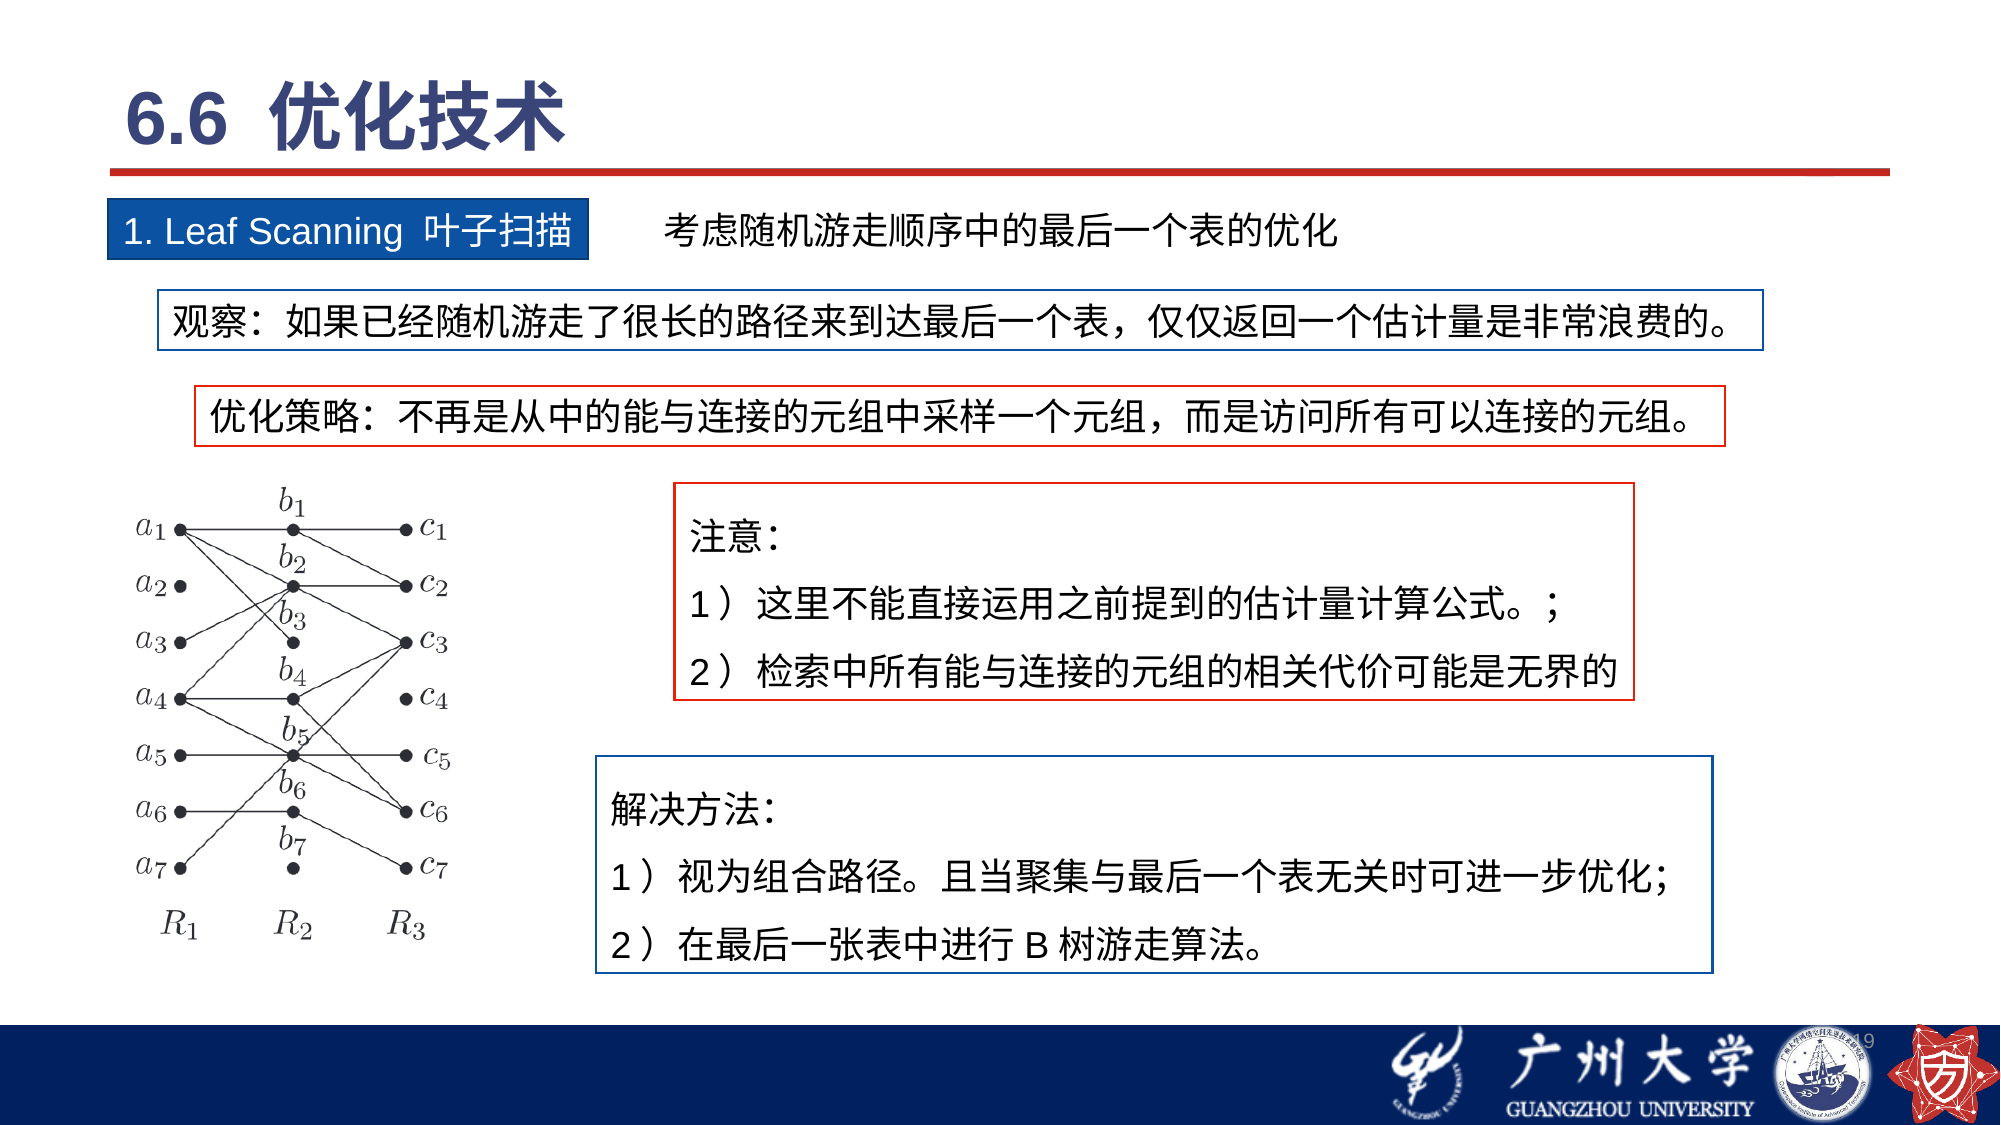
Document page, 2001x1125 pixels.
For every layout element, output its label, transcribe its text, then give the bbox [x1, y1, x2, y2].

text_box 考虑随机游走顺序中的最后一个表的优化 [648, 199, 1354, 259]
title 6.6 优化技术 [109, 0, 1890, 169]
picture [1378, 1013, 2001, 1125]
slide_number 19 [1412, 1022, 1890, 1057]
text_box 解决方法： 1）视为组合路径。且当聚集与最后一个表无关时可进一步优化； 2）在最后一张表中进行B树游走算法。 [595, 755, 1714, 974]
picture [109, 471, 486, 951]
text_box 1. Leaf Scanning 叶子扫描 [107, 198, 589, 260]
